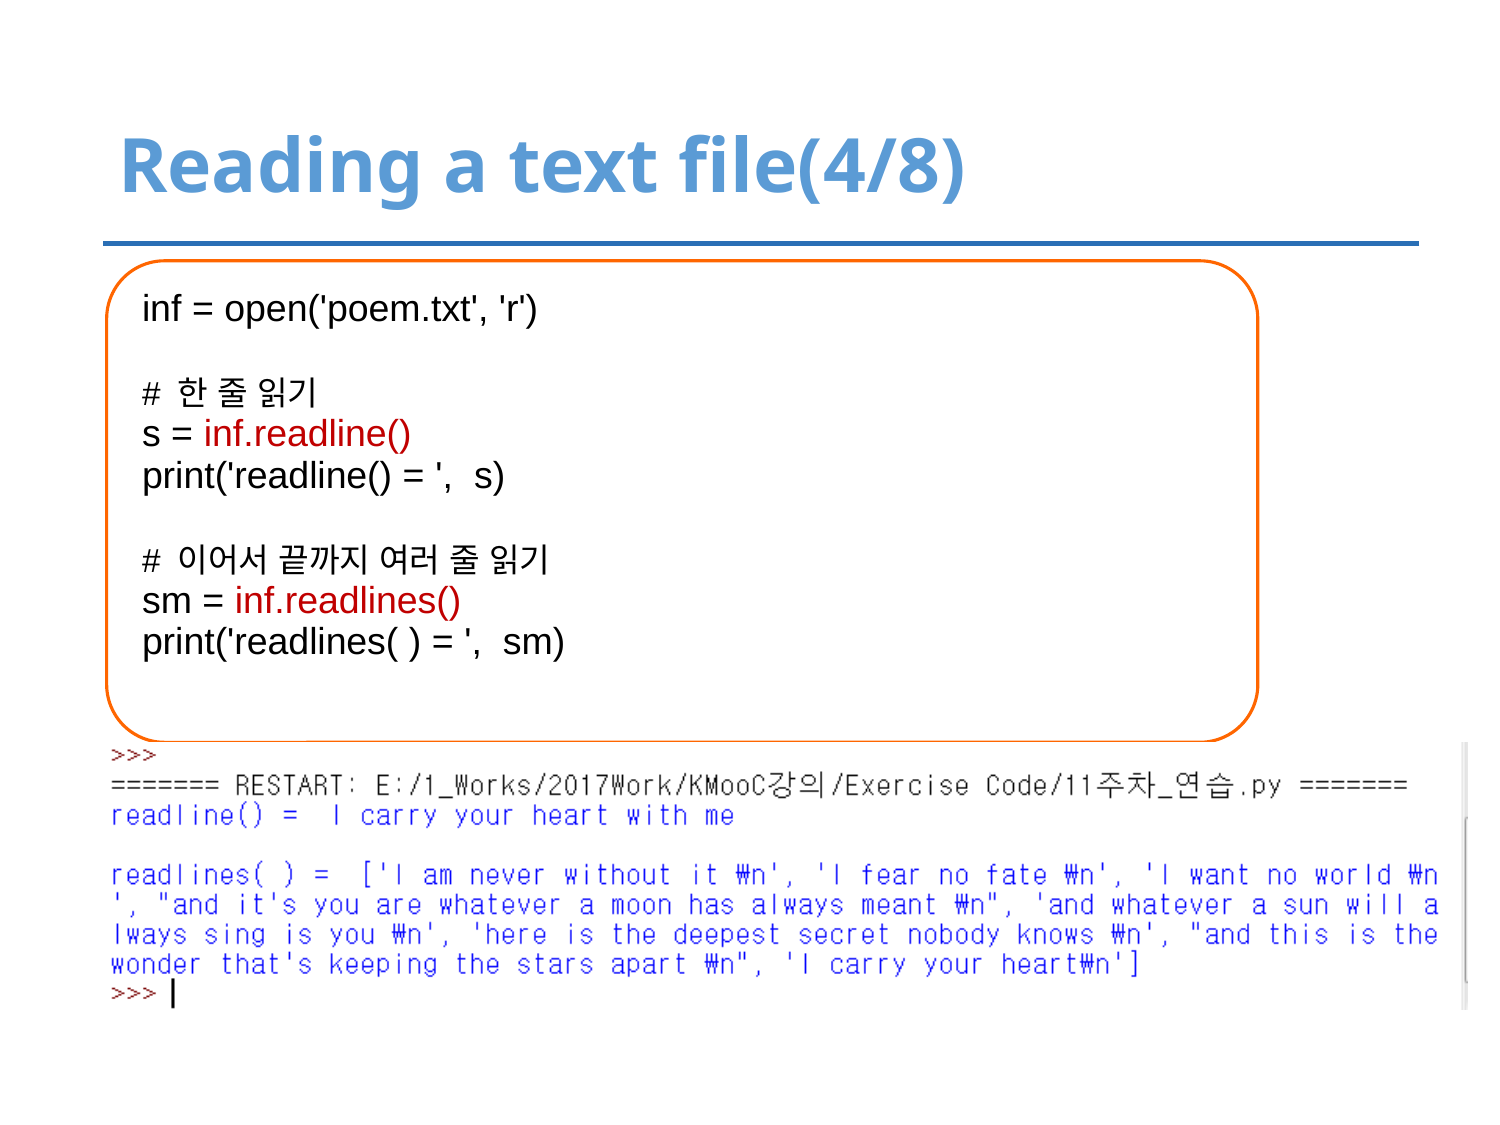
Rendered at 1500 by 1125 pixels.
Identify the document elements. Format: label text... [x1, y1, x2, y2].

title Reading a text file(4/8) [103, 246, 1397, 278]
picture [106, 742, 1468, 1010]
title Reading a text file(4/8) [103, 59, 1397, 241]
text_box [106, 260, 1251, 742]
text_box inf = open('poem.txt', 'r') # 한 줄 읽기 s = inf.readline() print('readline() = ', s) # 이어서 끝까지 여러 줄 읽기 sm = inf.readlines() print('readlines( ) = ', sm) [127, 279, 1258, 712]
